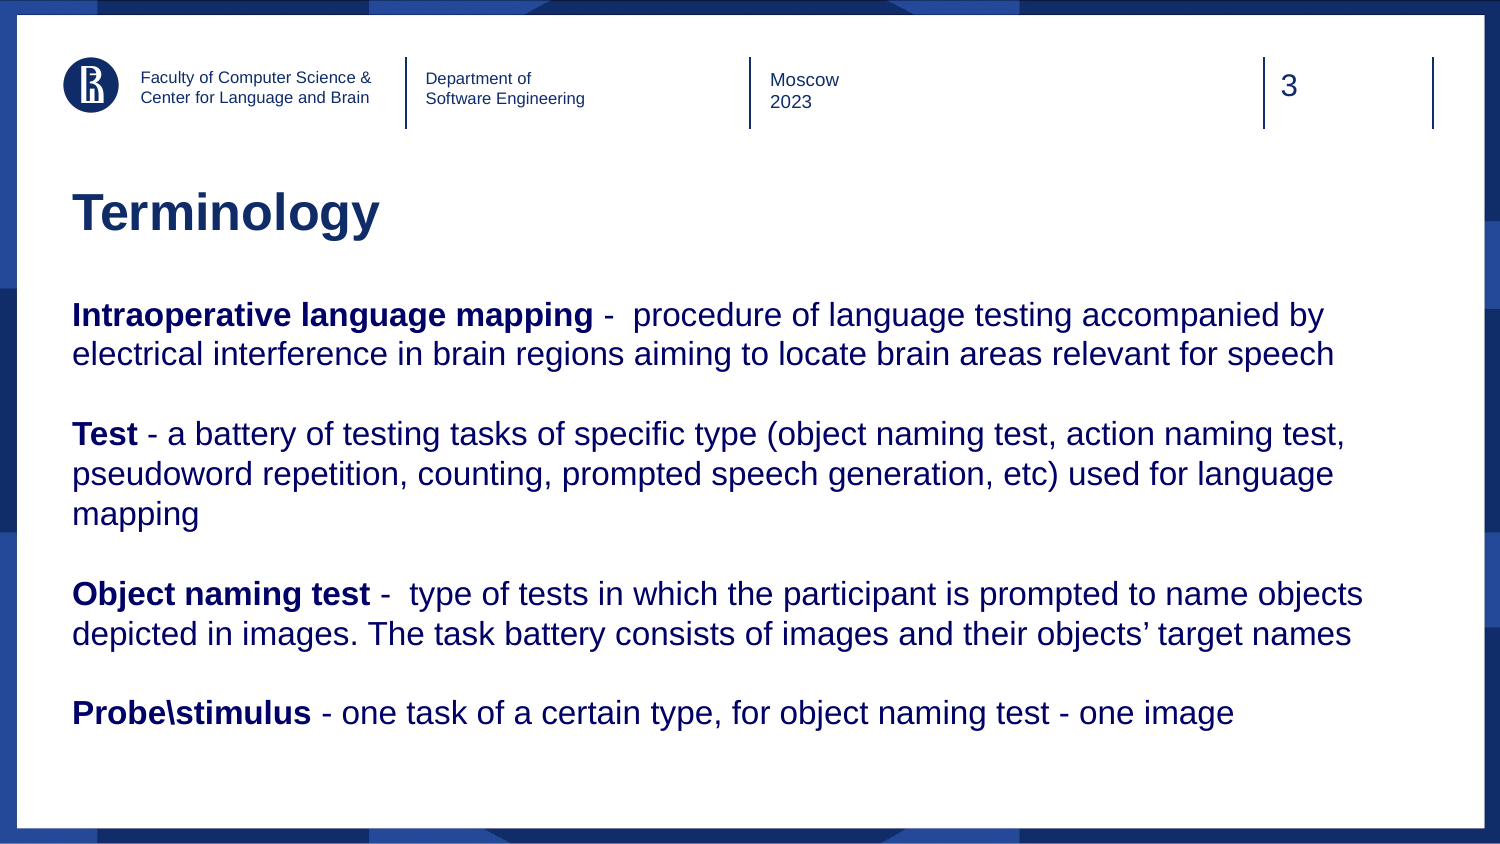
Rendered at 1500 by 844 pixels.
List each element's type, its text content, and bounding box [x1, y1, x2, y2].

list Faculty of Computer Science & Center for Language and Brain [140, 66, 375, 118]
list Intraoperative language mapping - procedure of language testing accompanied by electrical interference in brain regions aiming to locate brain areas relevant for speech Test - a battery of testing tasks of specific type (object naming test, action naming test, pseudoword repetition, counting, prompted speech generation, etc) used for language mapping Object naming test - type of tests in which the participant is prompted to name objects depicted in images. The task battery consists of images and their objects’ target names Probe\stimulus - one task of a certain type, for object naming test - one image [72, 292, 1423, 788]
list Department of Software Engineering [425, 67, 681, 118]
picture [0, 0, 1500, 844]
title Terminology [72, 178, 718, 274]
list Moscow 2023 [770, 67, 1025, 118]
